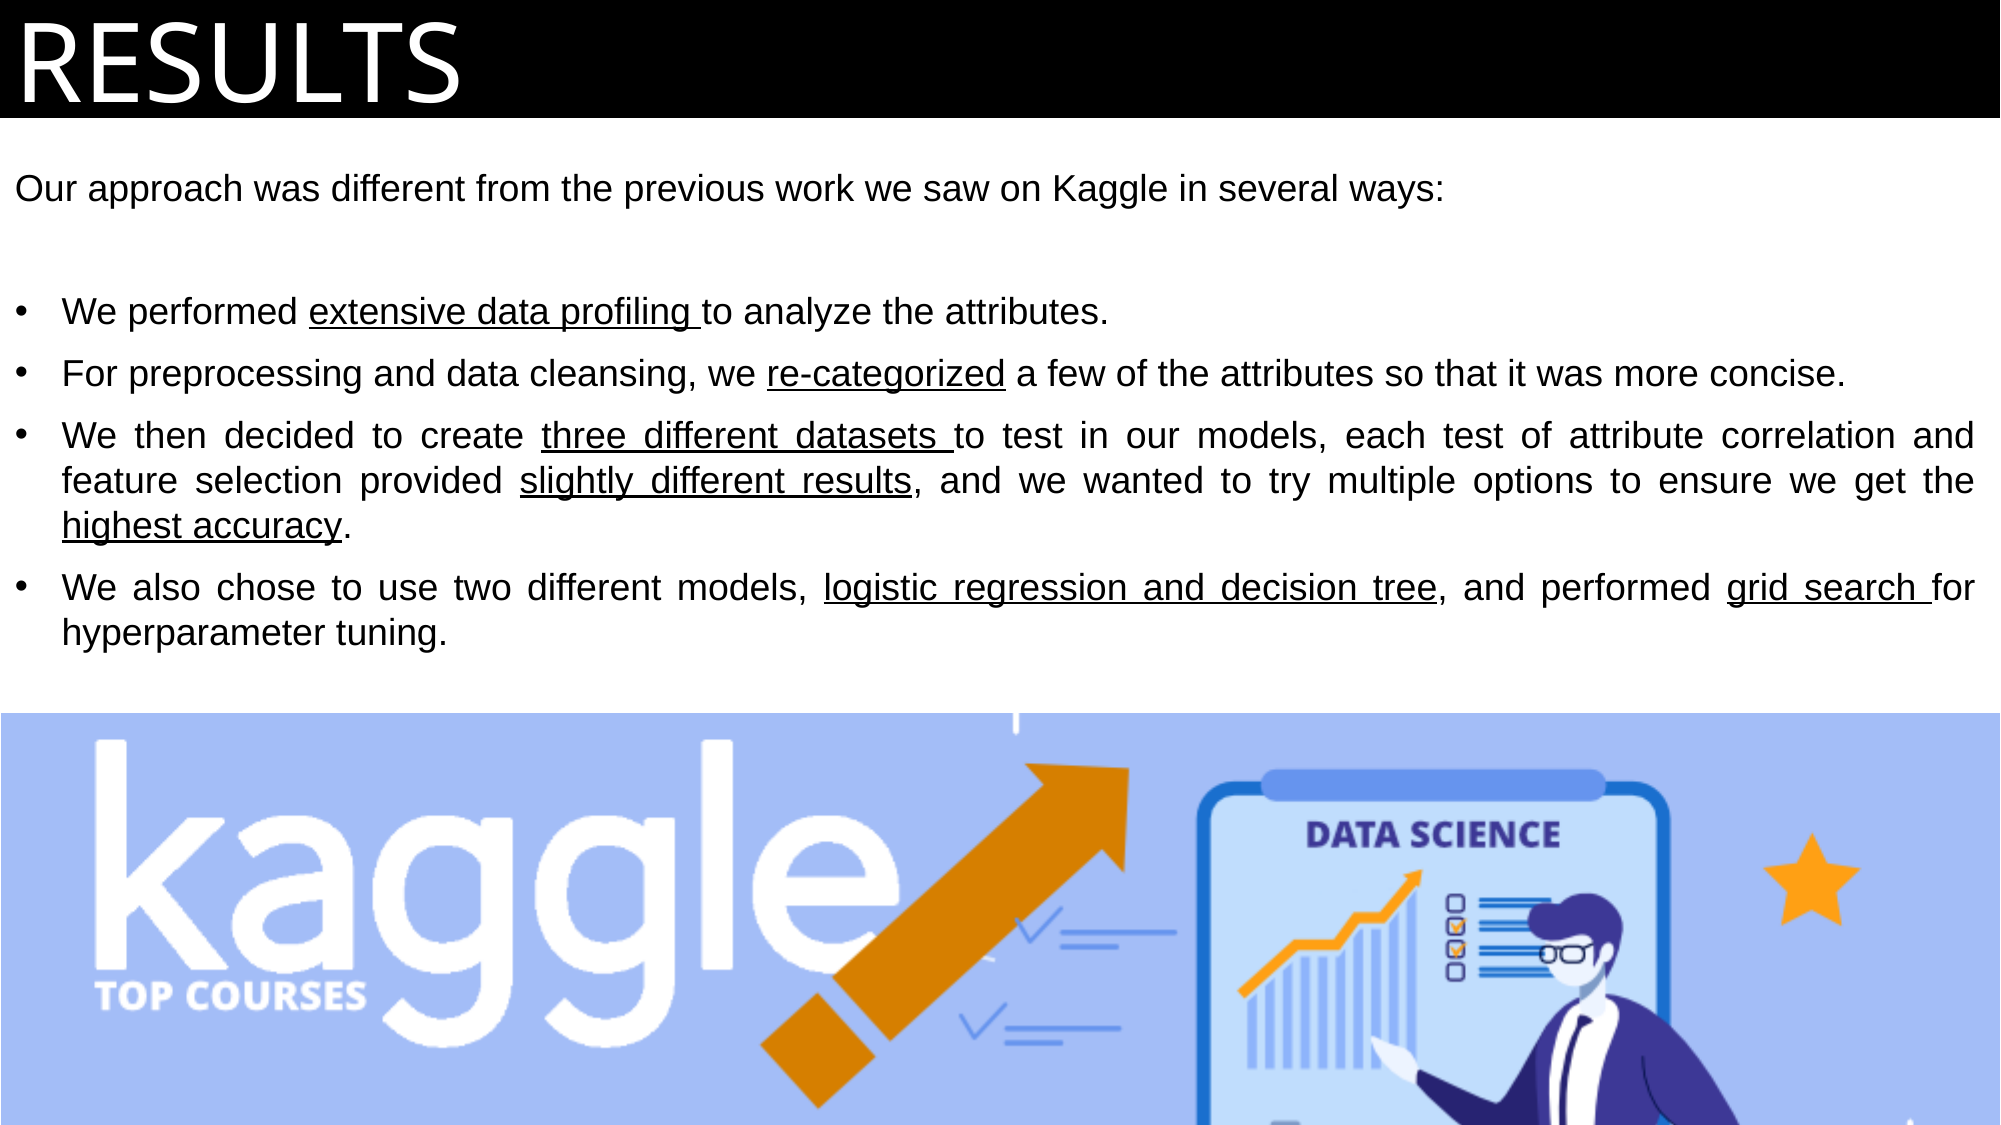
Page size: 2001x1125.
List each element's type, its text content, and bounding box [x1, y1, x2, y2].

text_box Our approach was different from the previous work we saw on Kaggle in several ways: We performed extensive data profiling to analyze the attributes. For preprocessing and data cleansing, we re-categorized a few of the attributes so that it was more concise. We then decided to create three different datasets to test in our models, each test of attribute correlation and feature selection provided slightly different results, and we wanted to try multiple options to ensure we get the highest accuracy. We also chose to use two different models, logistic regression and decision tree, and performed grid search for hyperparameter tuning. [0, 156, 1991, 660]
picture [0, 713, 2000, 1125]
text_box RESULTS [0, 0, 2000, 118]
